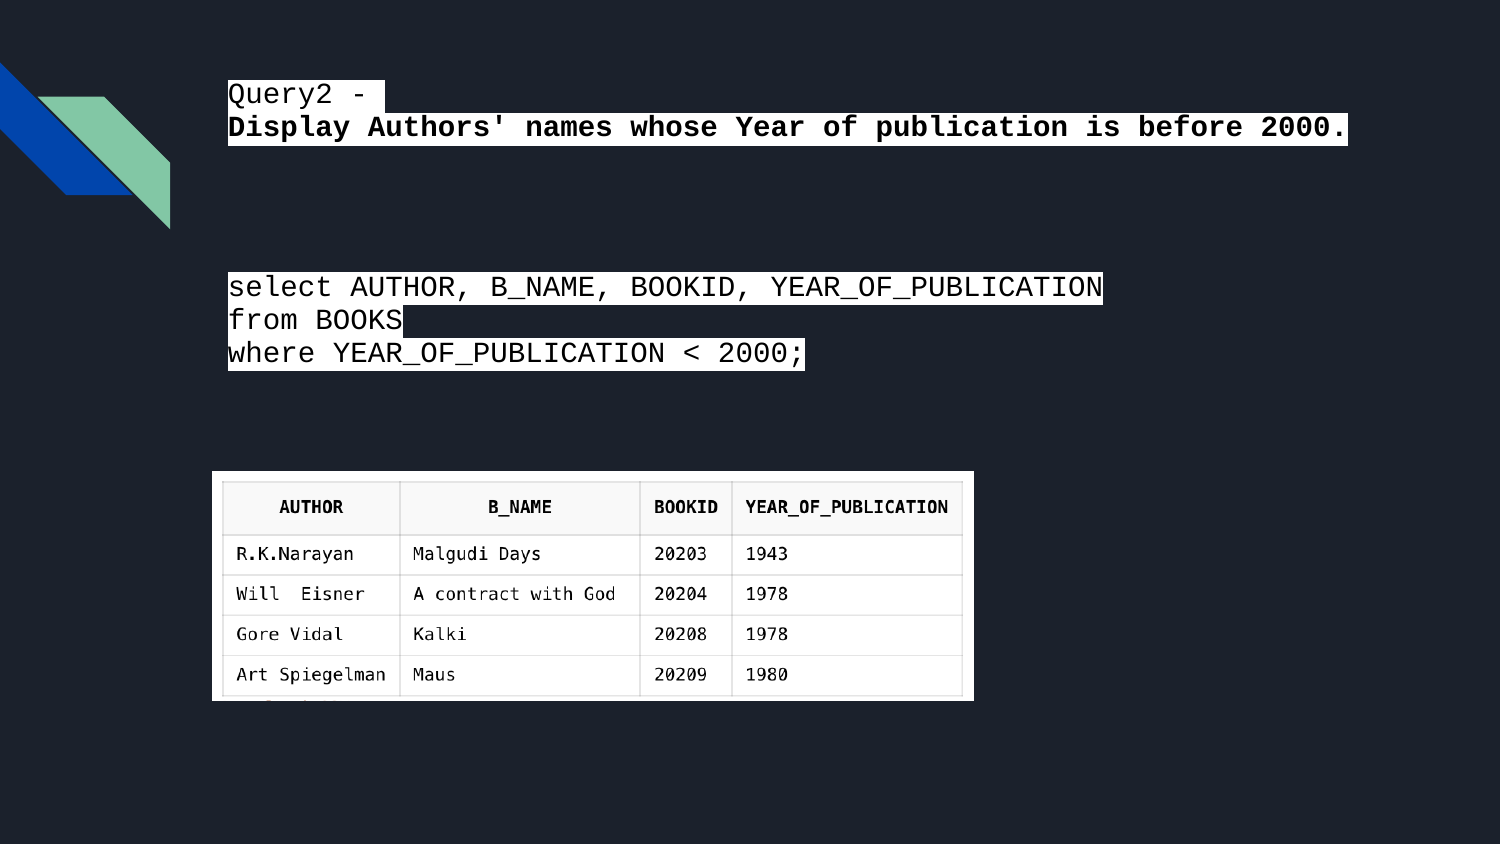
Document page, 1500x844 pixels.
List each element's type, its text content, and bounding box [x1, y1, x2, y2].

picture [212, 471, 974, 702]
list select AUTHOR, B_NAME, BOOKID, YEAR_OF_PUBLICATION from BOOKS where YEAR_OF_PUBLICATION < 2000; [212, 257, 1368, 735]
title Query2 - Display Authors' names whose Year of publication is before 2000. [212, 64, 1368, 215]
